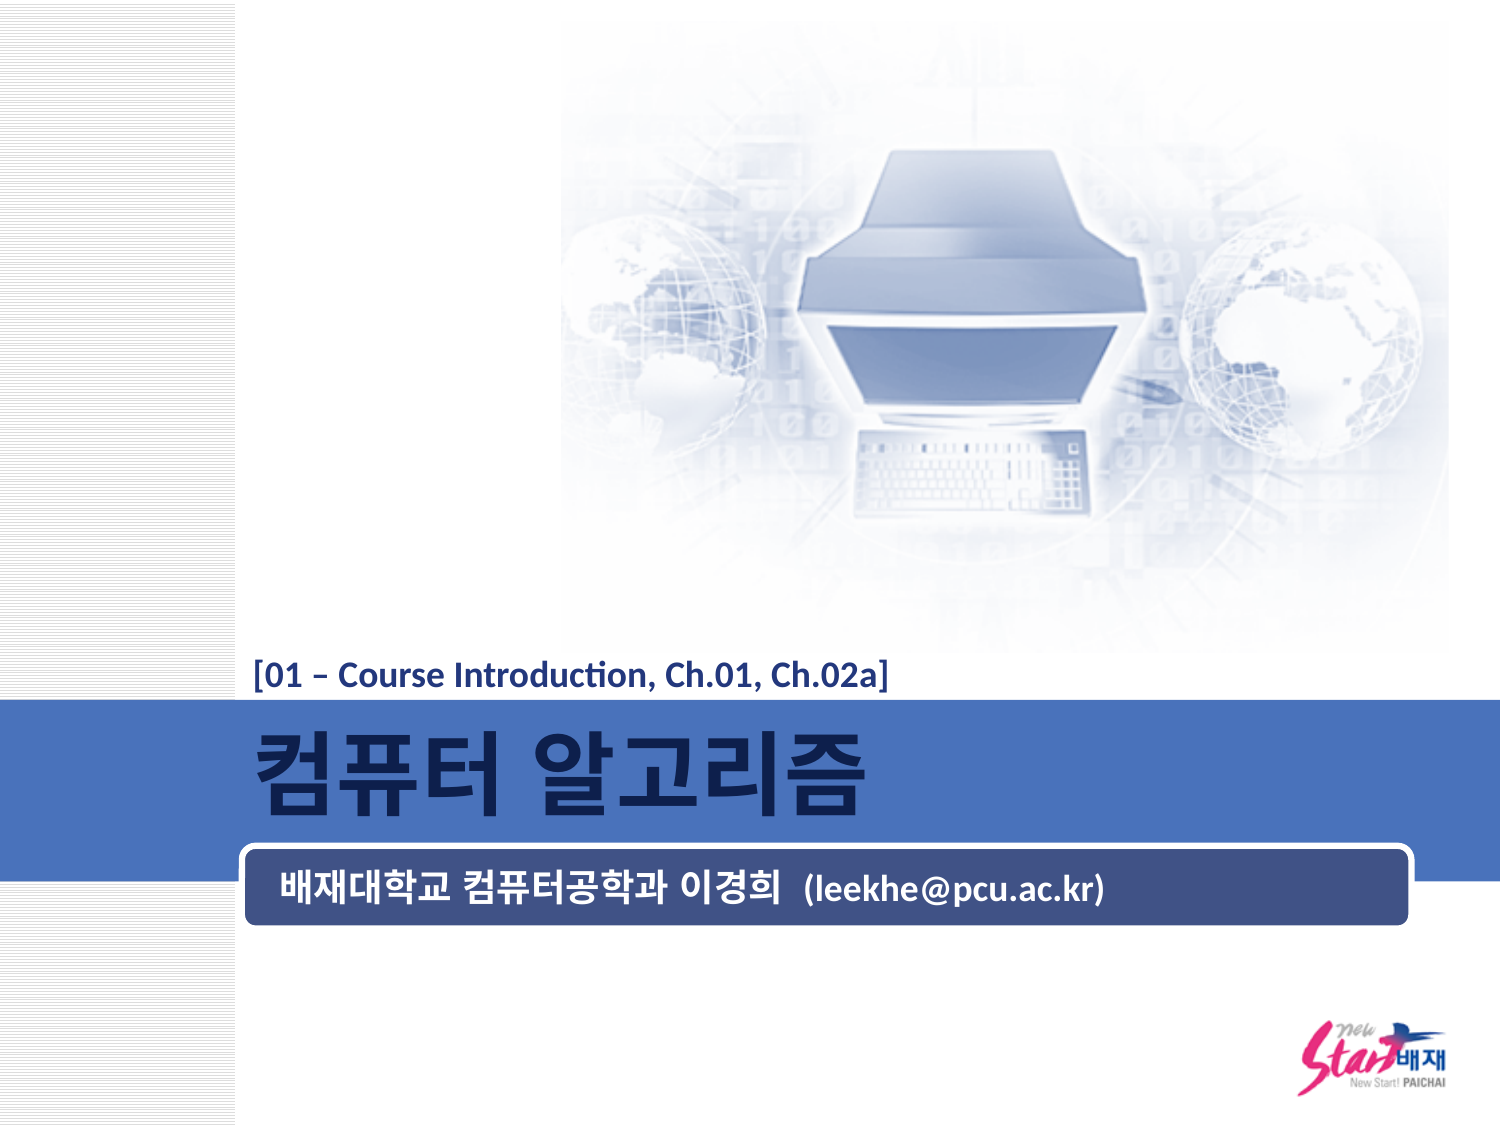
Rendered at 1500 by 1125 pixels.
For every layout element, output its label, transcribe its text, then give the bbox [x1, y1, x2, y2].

subtitle 배재대학교 컴퓨터공학과 이경희 (leekhe@pcu.ac.kr) [264, 857, 1390, 920]
picture [1293, 1011, 1451, 1106]
title [01 – Course Introduction, Ch.01, Ch.02a] 컴퓨터 알고리즘 [237, 621, 1425, 846]
